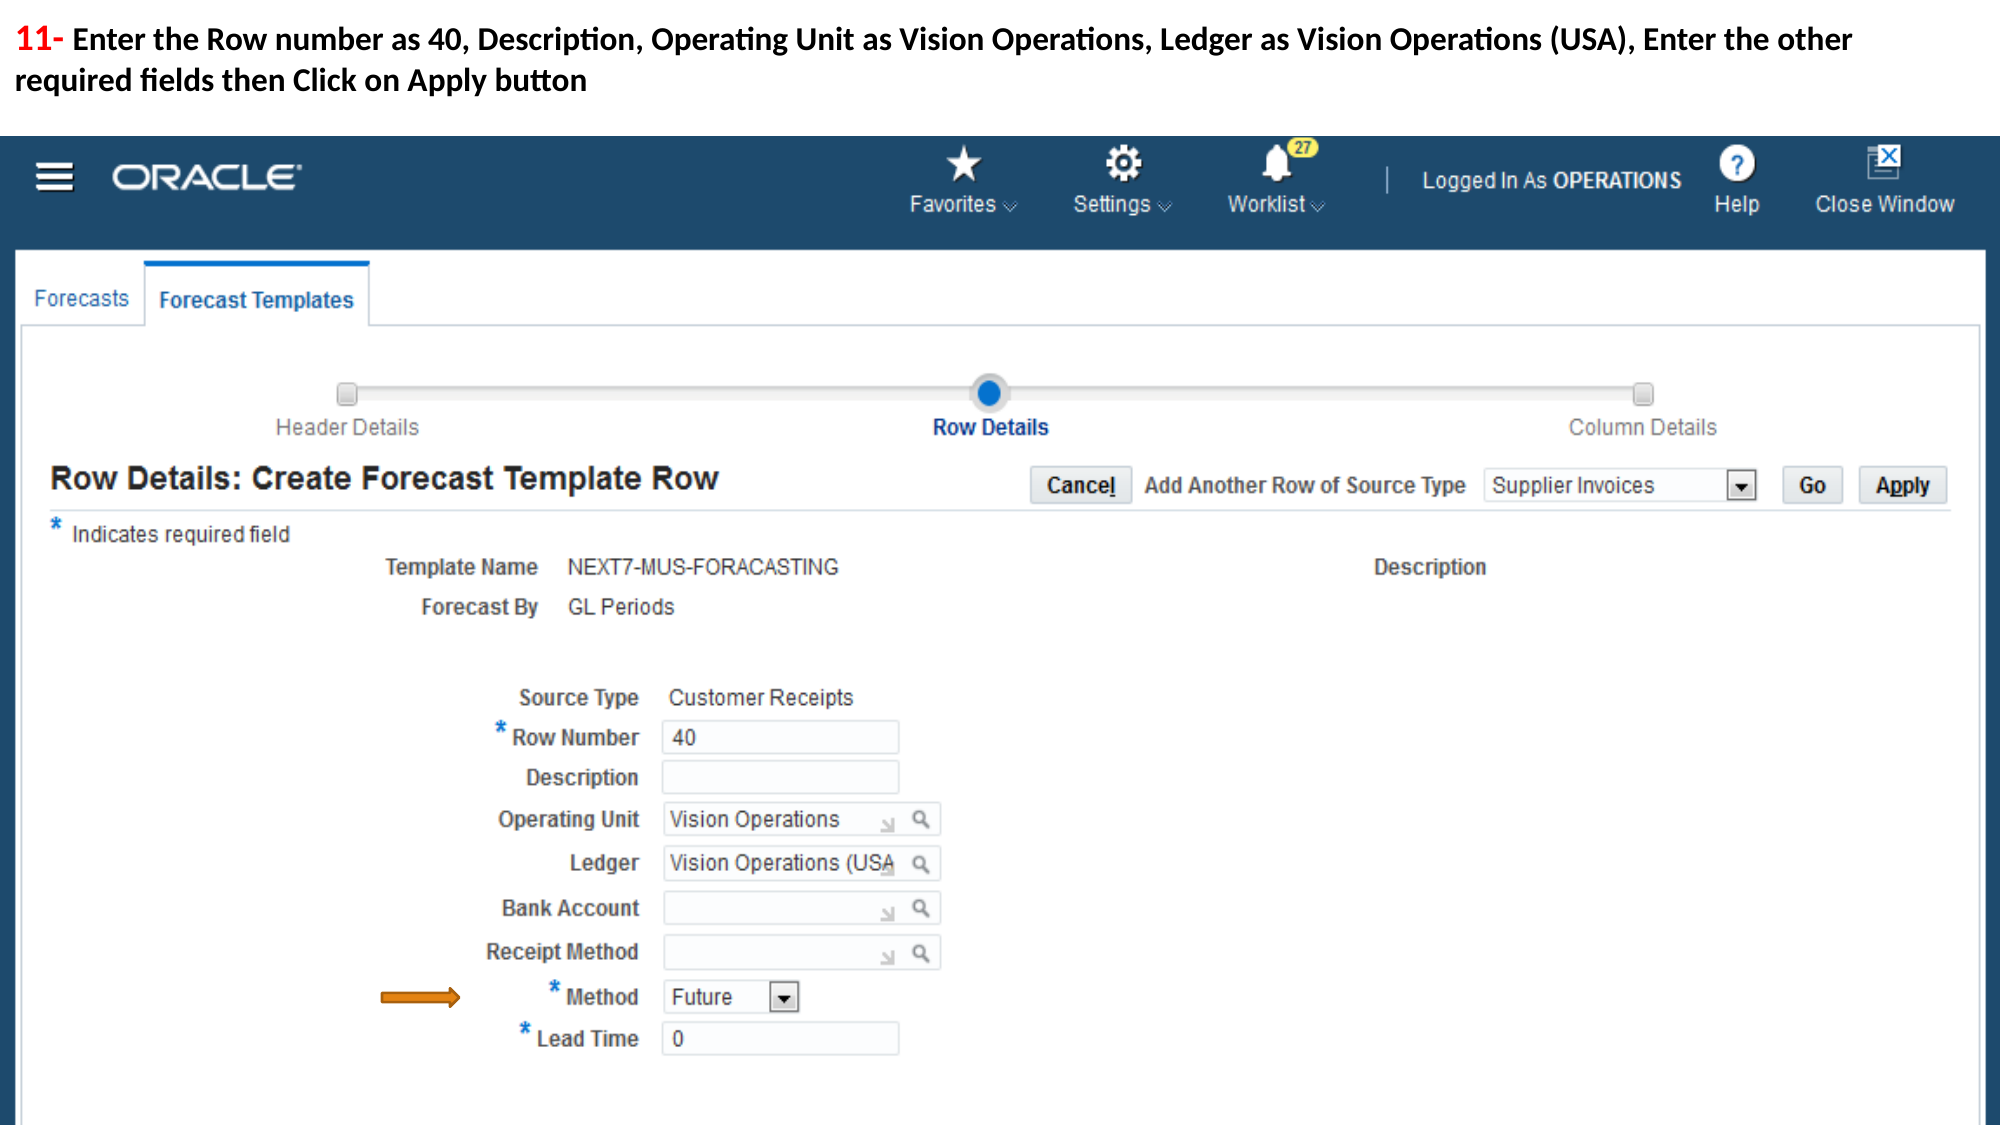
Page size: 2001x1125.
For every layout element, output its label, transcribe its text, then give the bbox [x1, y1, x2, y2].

text_box 11- Enter the Row number as 40, Description, Operating Unit as Vision Operations, Ledger as Vision Operations (USA), Enter the other required fields then Click on Apply button [0, 5, 1978, 106]
picture [0, 136, 2000, 1125]
